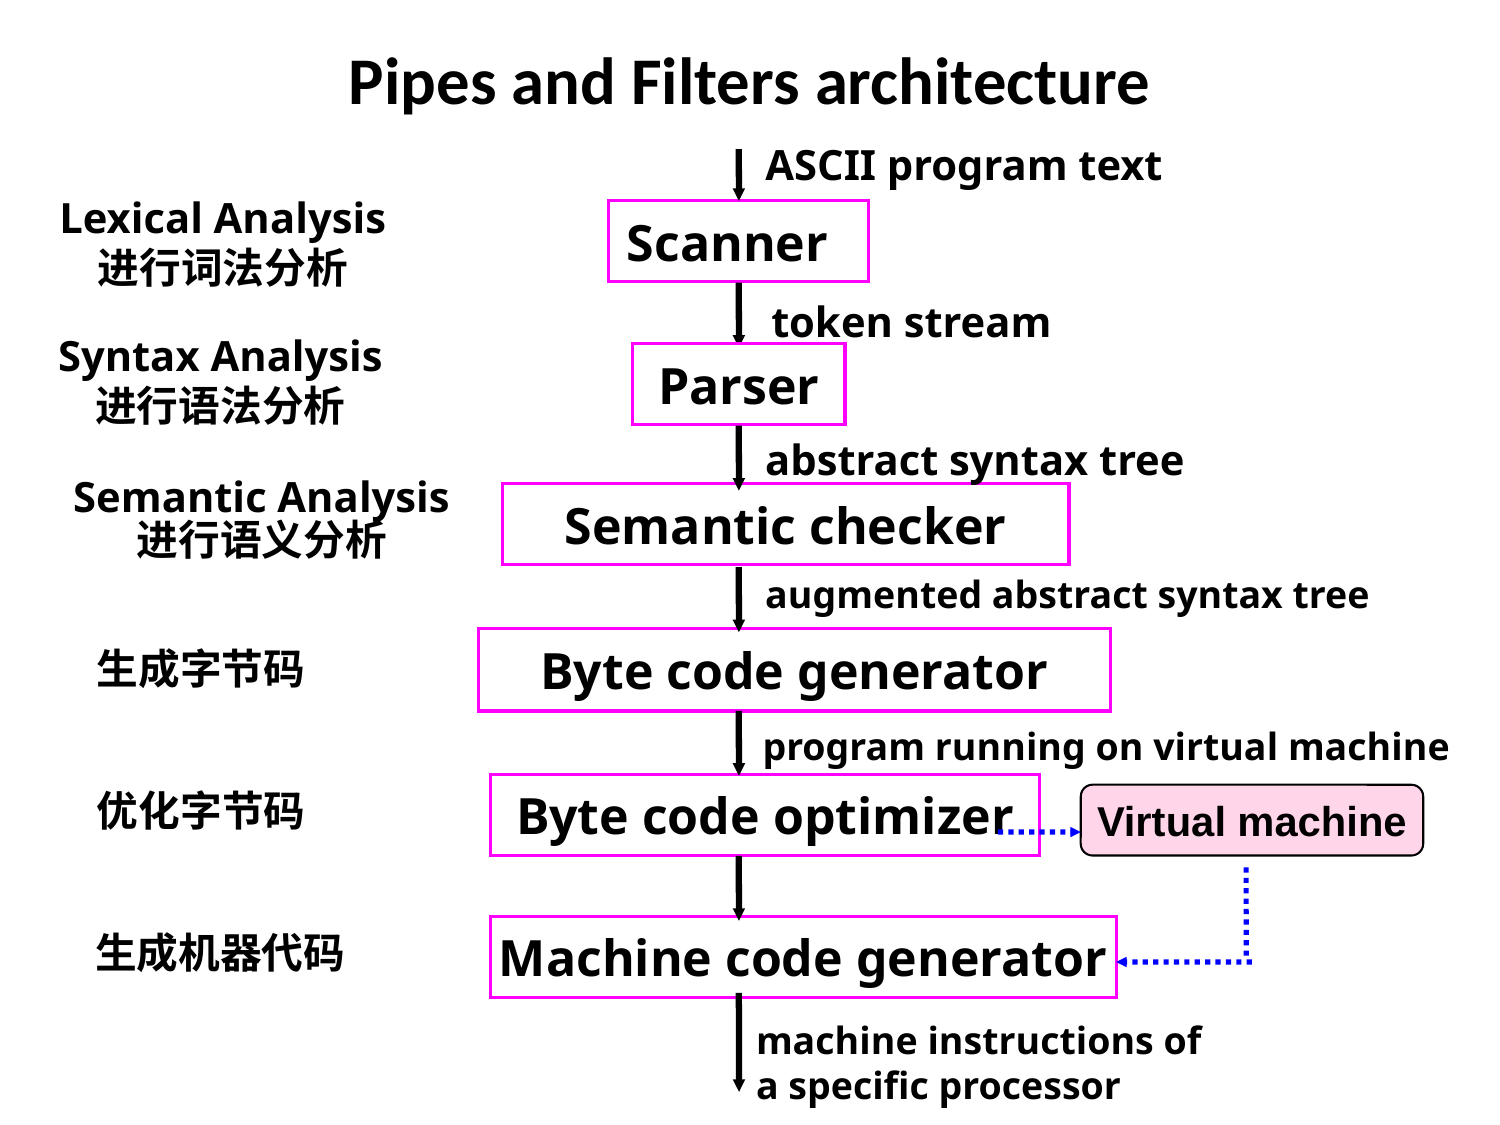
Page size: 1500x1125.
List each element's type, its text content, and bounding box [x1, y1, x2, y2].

text_box augmented abstract syntax tree [750, 563, 1424, 624]
text_box [734, 149, 744, 201]
text_box [734, 567, 744, 633]
text_box Byte code optimizer [490, 774, 1040, 856]
text_box Pipes and Filters architecture [74, 30, 1425, 114]
text_box Parser [632, 343, 845, 425]
text_box token stream [756, 288, 1069, 354]
text_box Lexical Analysis 进行词法分析 [44, 184, 401, 299]
text_box 优化字节码 [68, 783, 334, 843]
text_box [734, 992, 741, 1092]
text_box [734, 710, 744, 776]
text_box [734, 282, 744, 343]
text_box 生成字节码 [81, 643, 321, 701]
text_box Virtual machine [1080, 784, 1424, 856]
text_box Syntax Analysis 进行语法分析 [43, 322, 398, 438]
text_box Semantic checker [502, 483, 1069, 565]
text_box [734, 855, 744, 921]
text_box Semantic Analysis 进行语义分析 [44, 471, 479, 572]
text_box program running on virtual machine [762, 715, 1459, 776]
text_box Scanner [608, 200, 869, 282]
text_box [1071, 827, 1081, 837]
text_box [1116, 957, 1125, 967]
text_box abstract syntax tree [750, 426, 1223, 492]
text_box Byte code generator [478, 628, 1111, 711]
text_box Machine code generator [490, 916, 1117, 998]
text_box [734, 425, 744, 491]
text_box ASCII program text [750, 131, 1199, 196]
text_box machine instructions of a specific processor [741, 1009, 1227, 1115]
text_box 生成机器代码 [80, 919, 400, 985]
